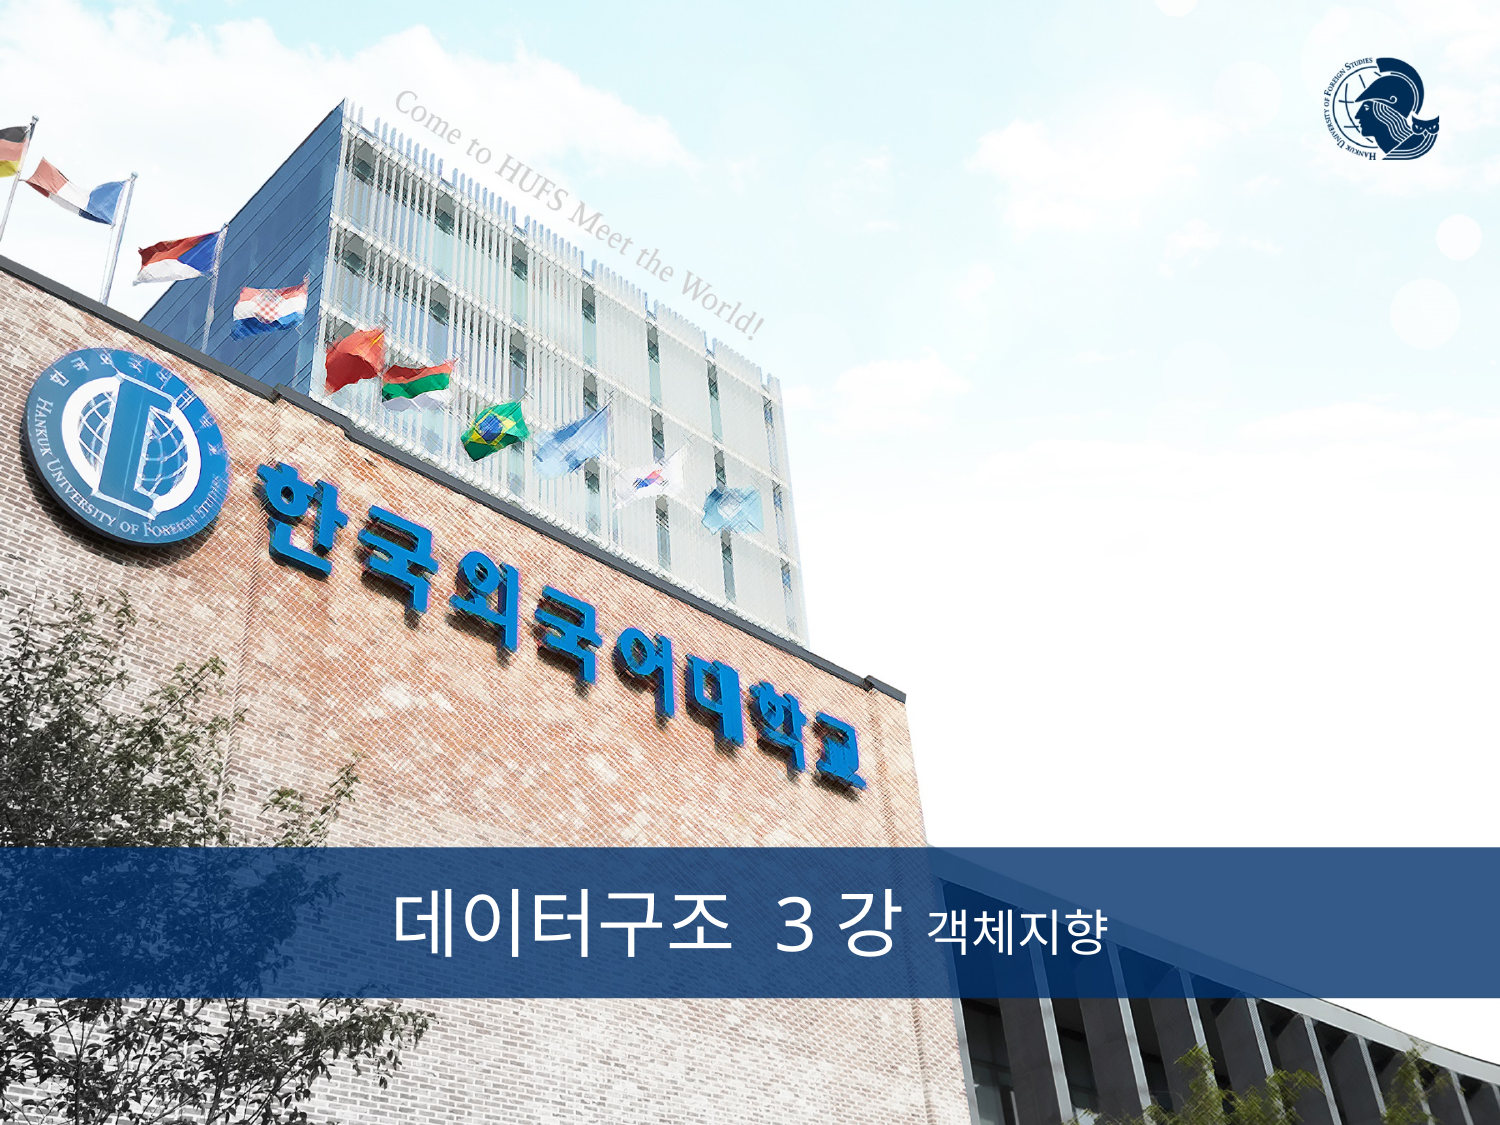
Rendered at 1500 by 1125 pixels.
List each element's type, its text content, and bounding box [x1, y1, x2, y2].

title 데이터구조 3강 객체지향 [123, 855, 1376, 988]
picture [0, 0, 1500, 1125]
